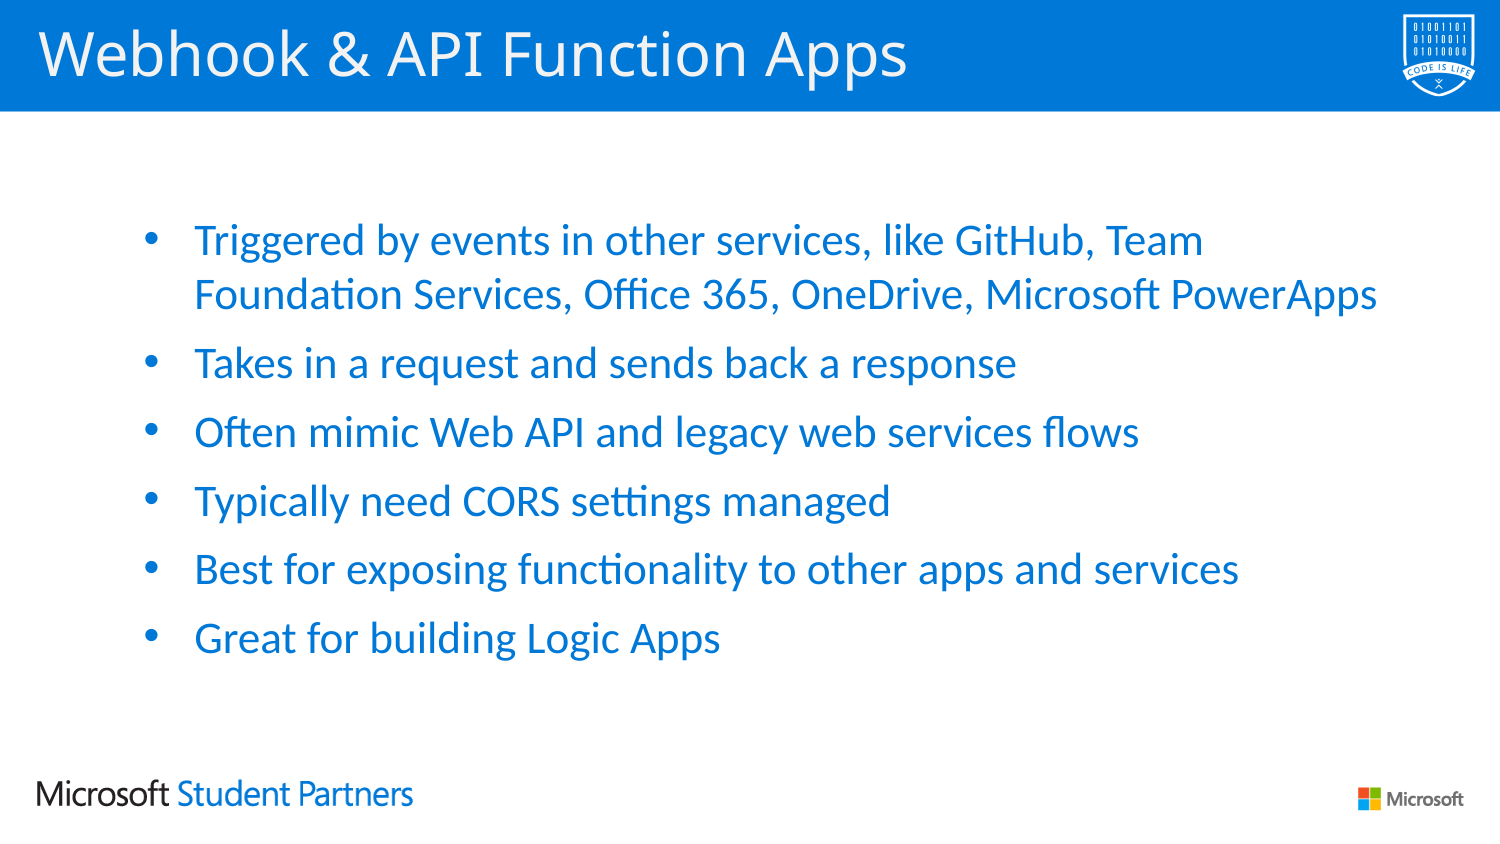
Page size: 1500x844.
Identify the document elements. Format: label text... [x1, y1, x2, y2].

picture [0, 0, 1500, 844]
title Webhook & API Function Apps [38, 23, 1285, 90]
text_box Triggered by events in other services, like GitHub, Team Foundation Services, Office 365, OneDrive, Microsoft PowerApps Takes in a request and sends back a response Often mimic Web API and legacy web services flows Typically need CORS settings managed Best for exposing functionality to other apps and services Great for building Logic Apps [92, 210, 1408, 707]
